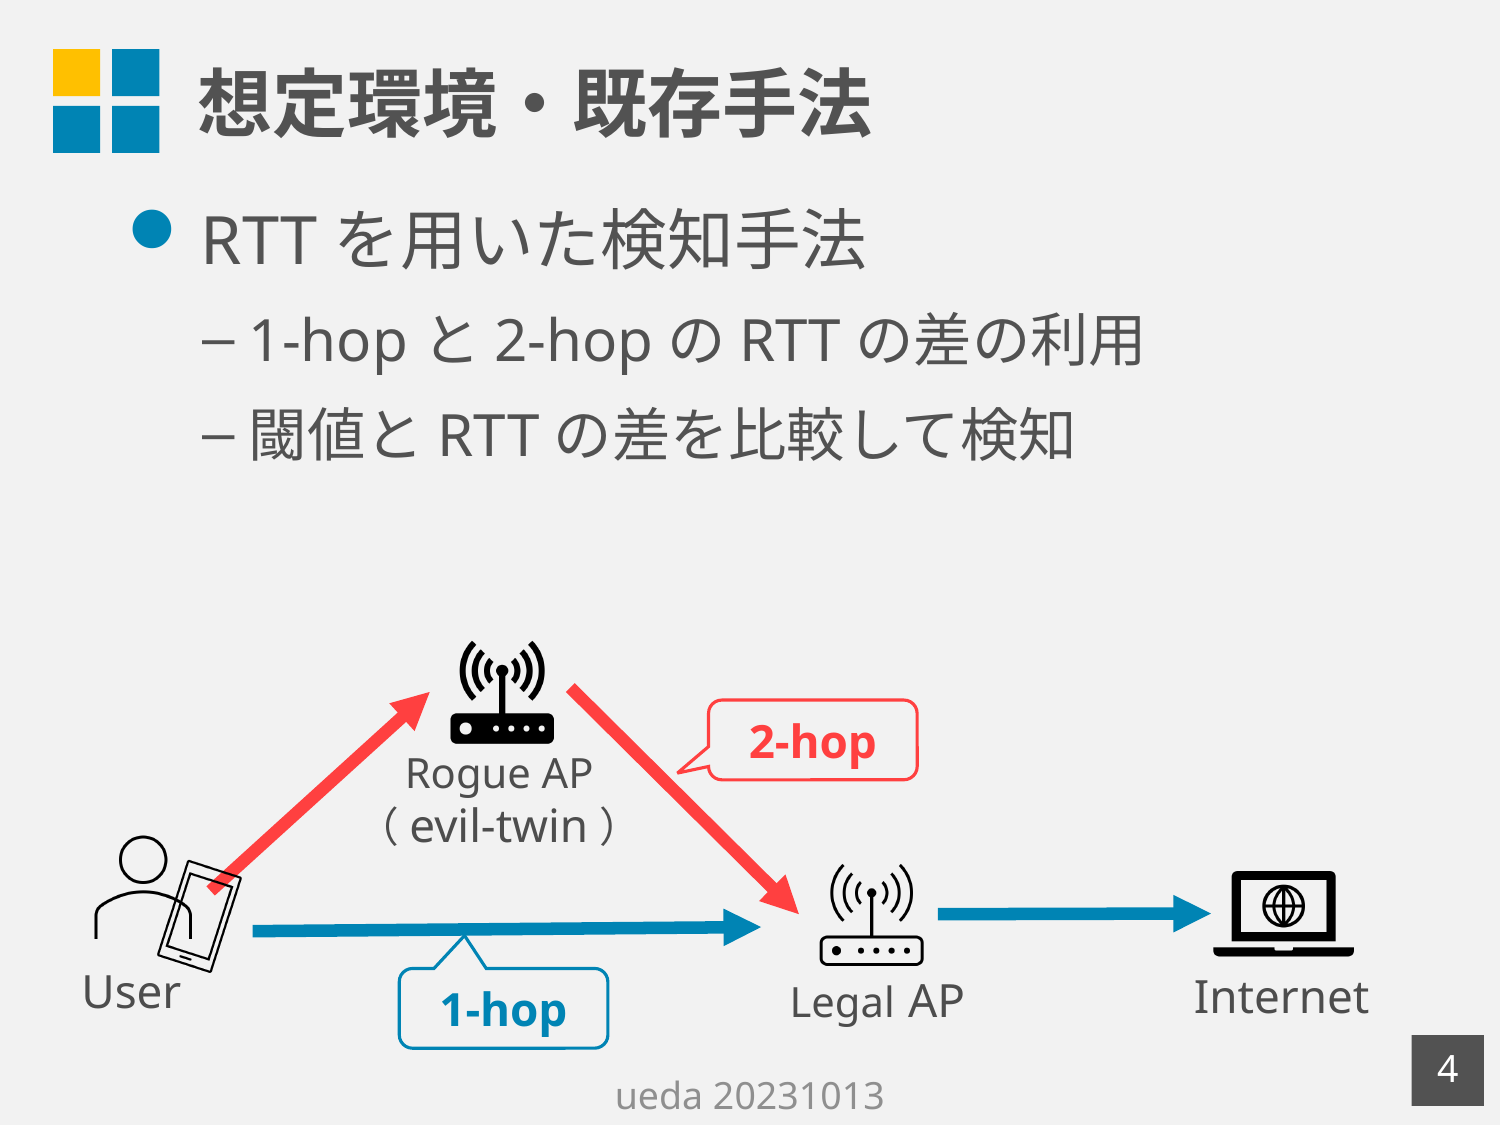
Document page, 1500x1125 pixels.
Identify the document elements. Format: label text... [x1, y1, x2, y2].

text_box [574, 691, 800, 915]
text_box User [62, 954, 201, 1025]
slide_number 3 [1411, 1035, 1484, 1106]
text_box 2-hop [804, 699, 918, 781]
picture [1210, 840, 1357, 987]
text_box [258, 926, 762, 932]
footer ueda 20231013 [75, 1064, 1425, 1125]
list RTTを用いた検知手法 1-hopと2-hopのRTTの差の利用 閾値とRTTの差を比較して検知 [112, 190, 1484, 966]
text_box 1-hop [398, 940, 609, 1049]
picture [429, 619, 575, 765]
picture [69, 813, 266, 985]
title 想定環境・既存手法 [183, 7, 1500, 195]
text_box Legal AP [761, 960, 994, 1036]
picture [798, 841, 945, 988]
text_box Rogue AP （evil-twin） [433, 773, 569, 860]
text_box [214, 691, 430, 887]
text_box Internet [1165, 960, 1398, 1031]
